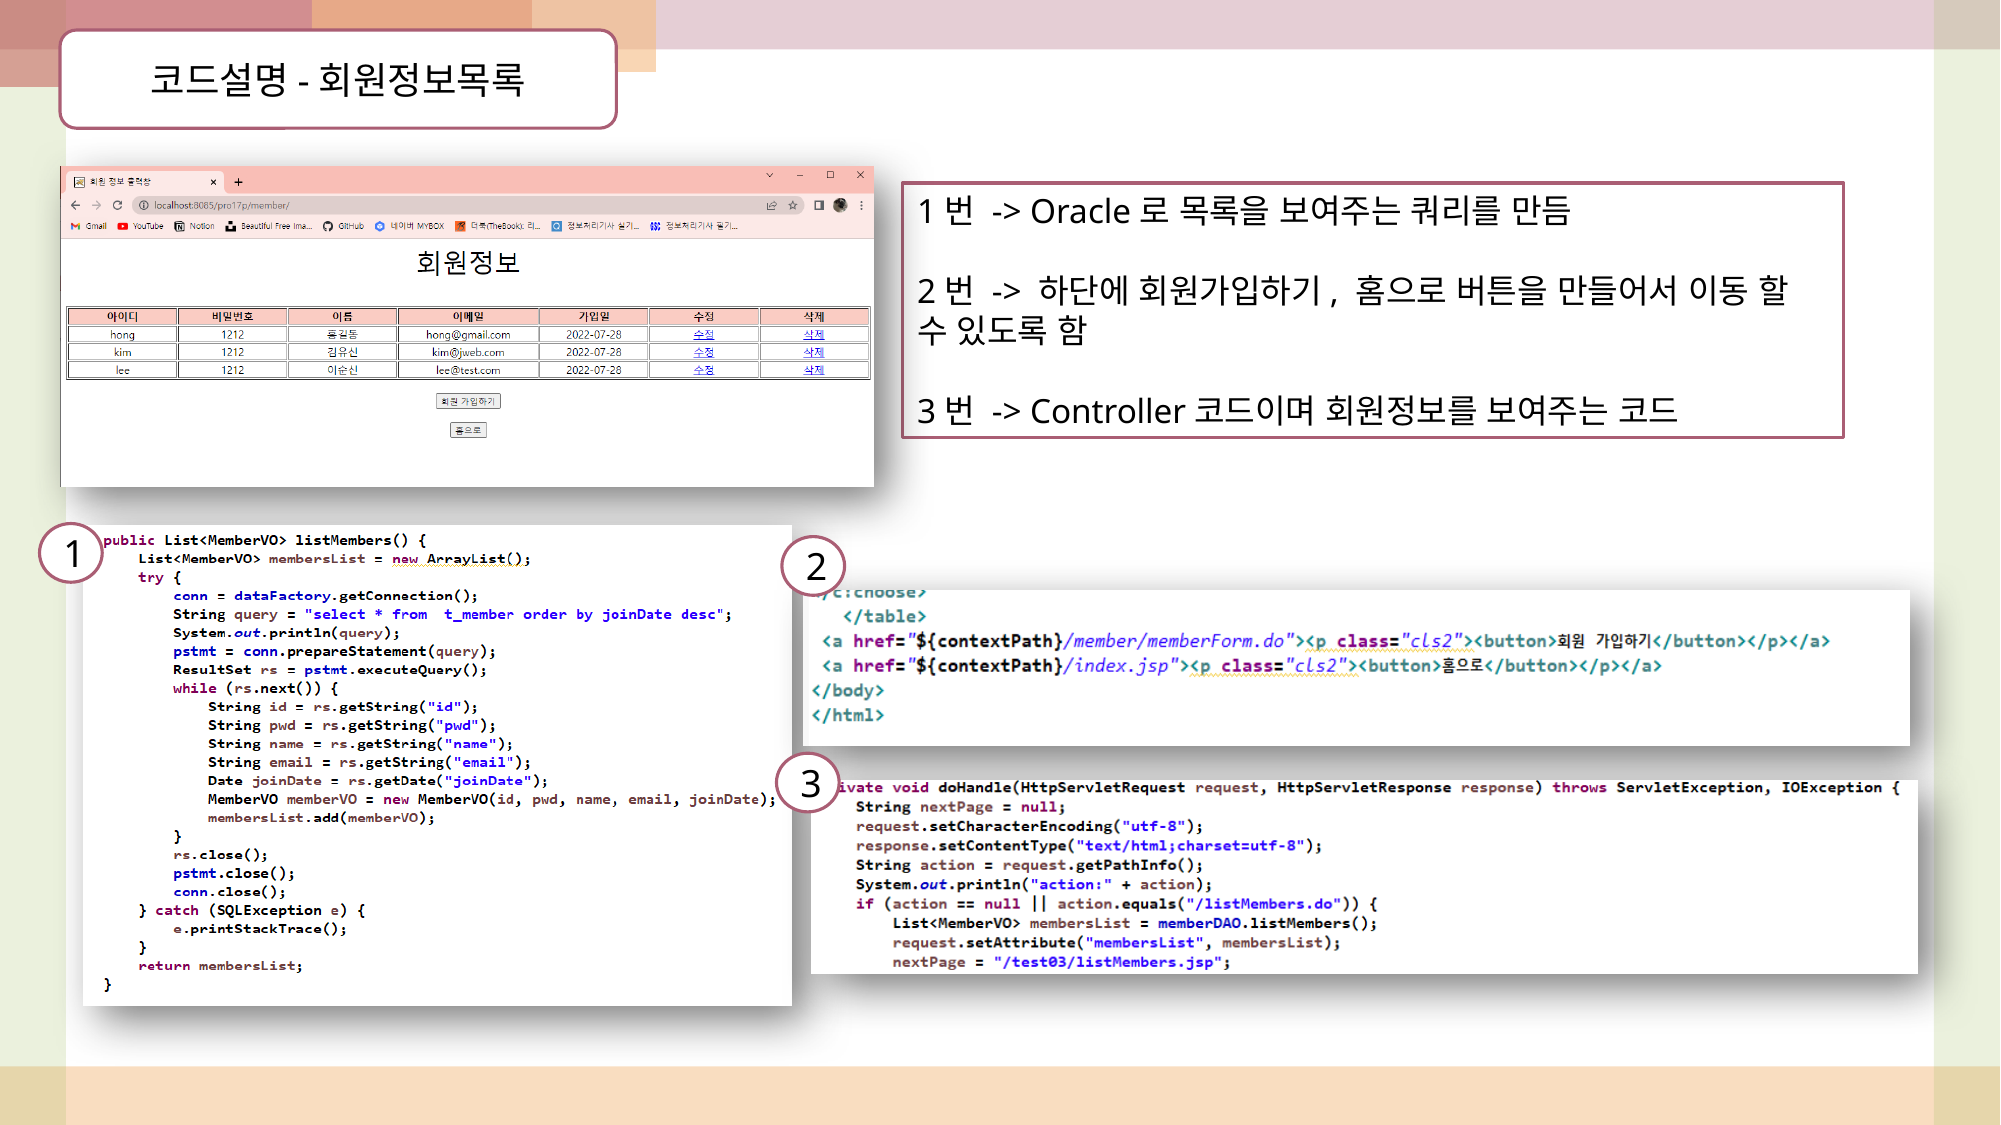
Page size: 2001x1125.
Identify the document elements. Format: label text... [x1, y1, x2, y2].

picture [811, 780, 1918, 974]
text_box 1 [37, 521, 83, 584]
picture [803, 589, 1910, 746]
picture [82, 525, 792, 1006]
text_box 3 [798, 754, 841, 814]
text_box 코드설명-회원정보목록 [58, 28, 618, 130]
text_box 1번 -> Oracle로 목록을 보여주는 쿼리를 만듬 2번 -> 하단에 회원가입하기, 홈으로 버튼을 만들어서 이동 할 수 있도록 함 3번 -> Controller코드이며 회원정보를 보여주는 코드 [914, 181, 1845, 439]
picture [59, 166, 874, 487]
text_box 2 [798, 535, 847, 590]
